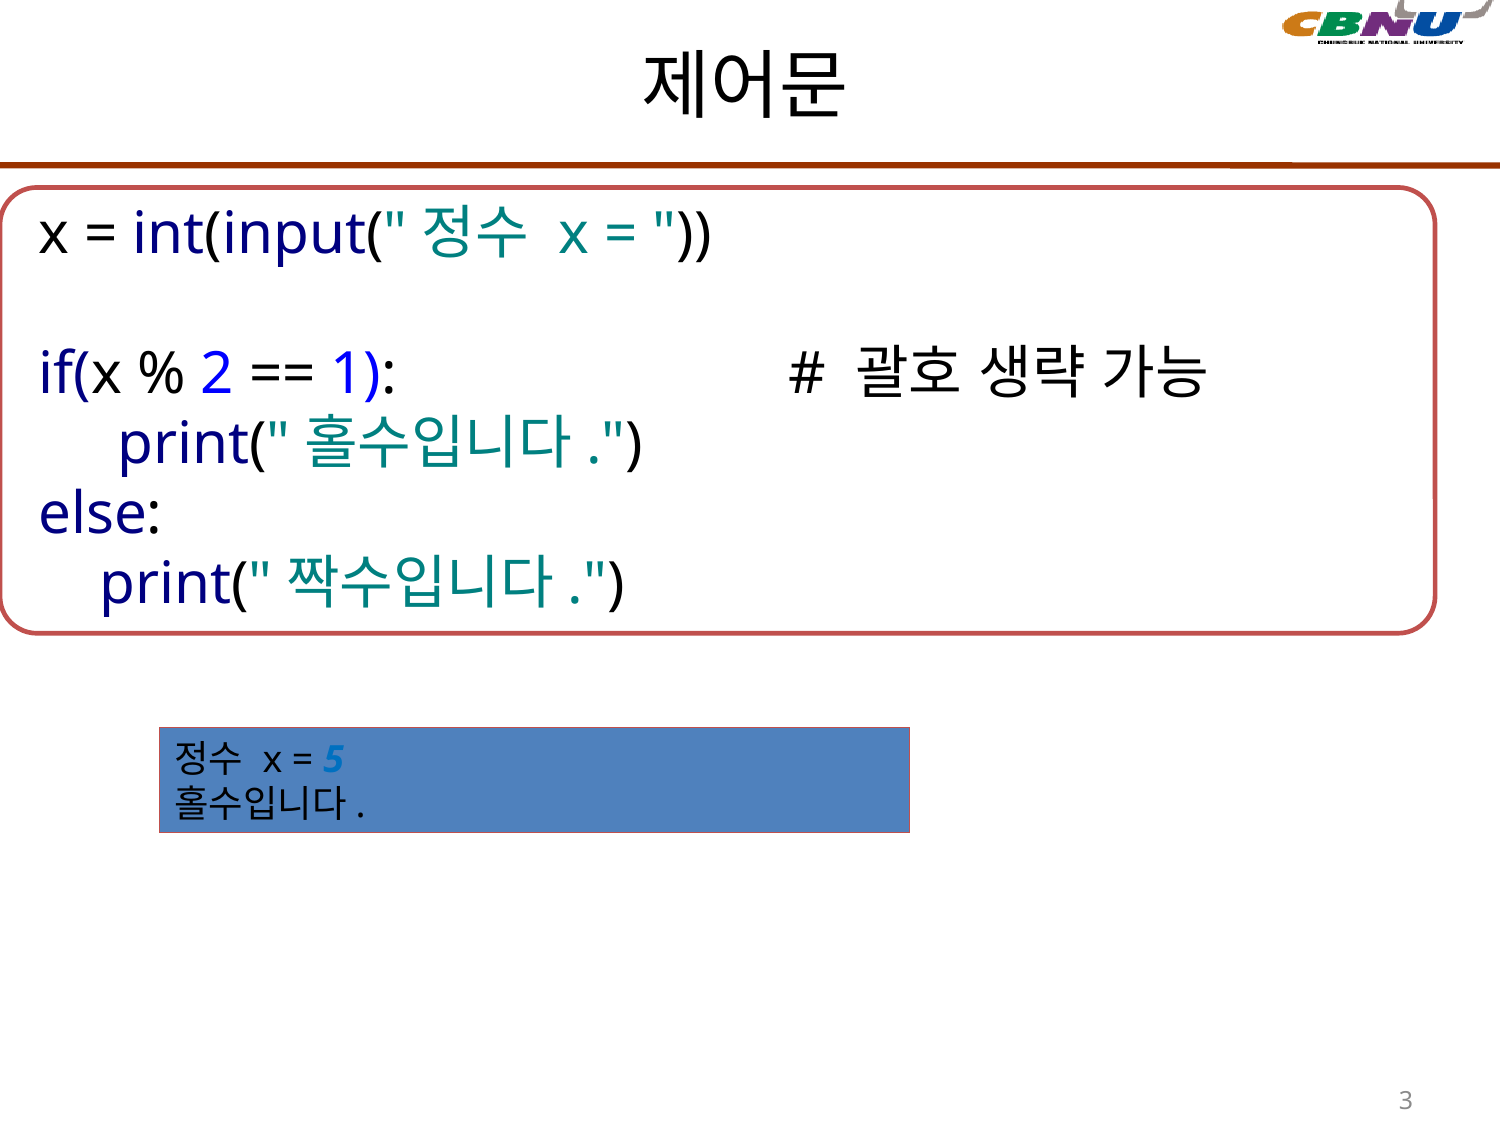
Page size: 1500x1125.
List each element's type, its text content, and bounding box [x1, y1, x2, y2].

text_box 정수 x = 5 홀수입니다. [159, 727, 910, 833]
list x = int(input("정수 x = ")) if(x % 2 == 1): # 괄호 생략 가능 print("홀수입니다.") else: print("짝수입니다.") [23, 187, 1465, 1067]
title 제어문 [70, 23, 1421, 143]
text_box [0, 187, 1436, 634]
picture [1277, 0, 1500, 47]
slide_number 3 [1078, 1078, 1429, 1125]
